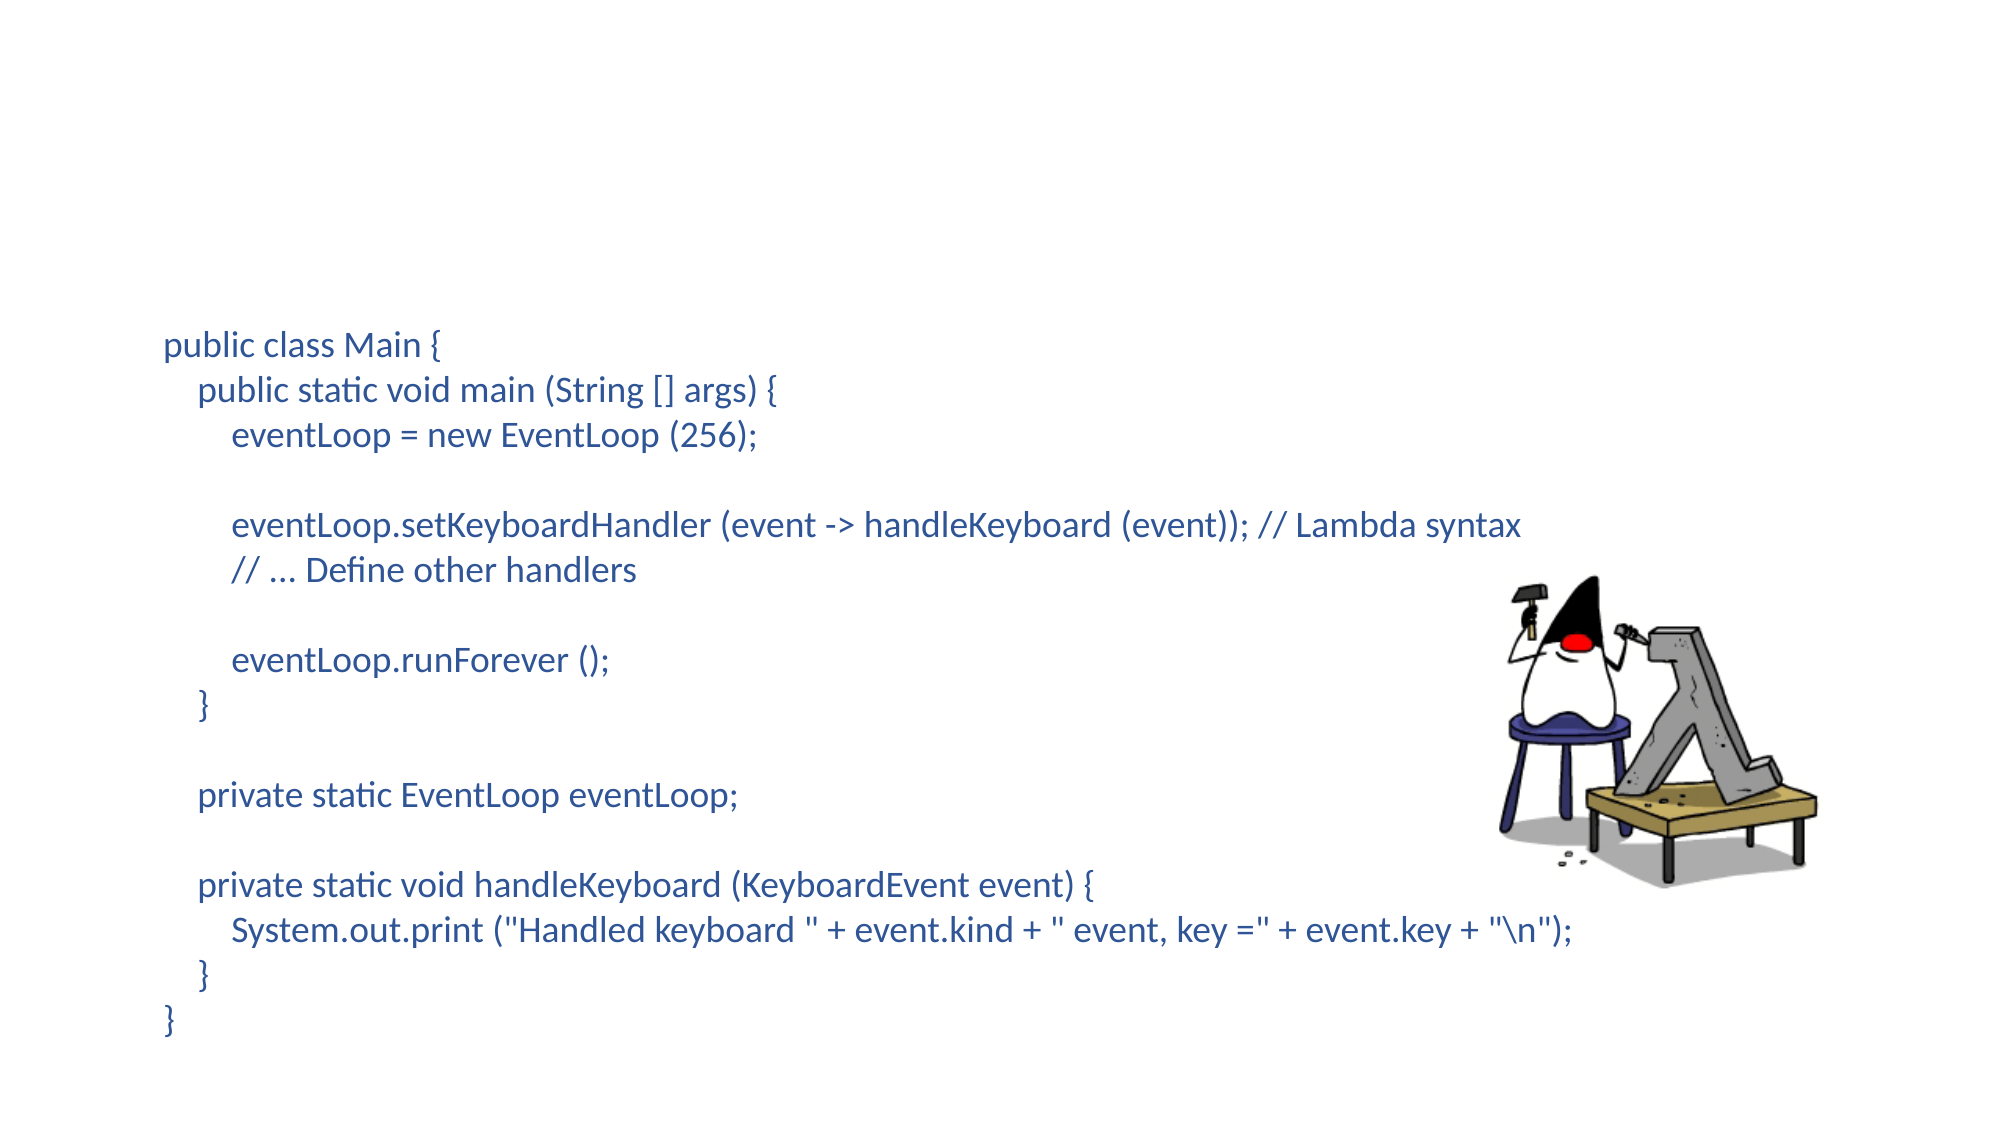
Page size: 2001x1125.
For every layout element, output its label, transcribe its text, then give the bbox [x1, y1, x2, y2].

picture [1473, 539, 1833, 898]
text_box public class Main { public static void main (String [] args) { eventLoop = new EventLoop (256); eventLoop.setKeyboardHandler (event -> handleKeyboard (event)); // Lambda syntax // ... Define other handlers eventLoop.runForever (); } private static EventLoop eventLoop; private static void handleKeyboard (KeyboardEvent event) { System.out.print ("Handled keyboard " + event.kind + " event, key =" + event.key + "\n"); } } [148, 313, 1974, 1048]
